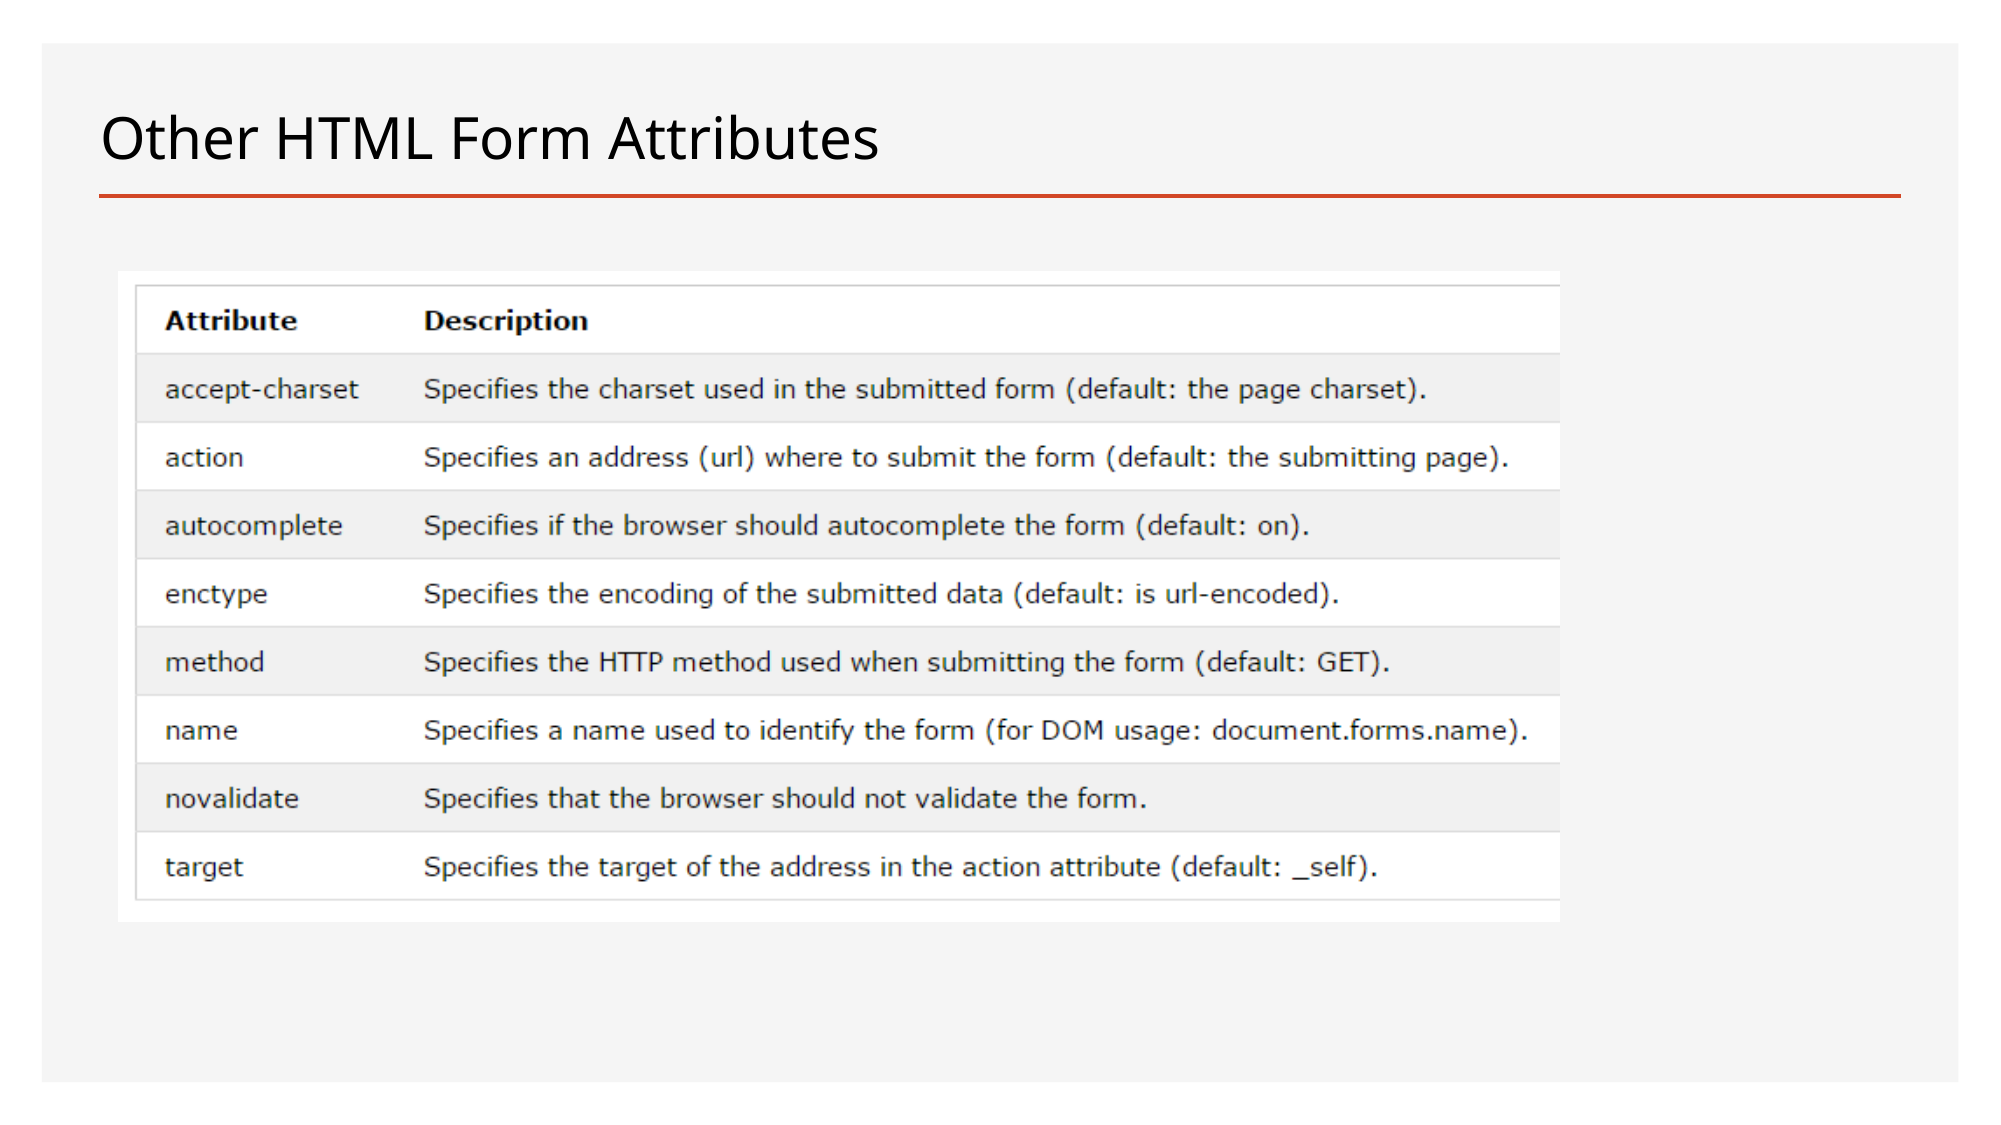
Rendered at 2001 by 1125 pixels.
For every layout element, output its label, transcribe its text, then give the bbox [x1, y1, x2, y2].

title Other HTML Form Attributes [85, 73, 1214, 179]
picture [118, 271, 1560, 922]
